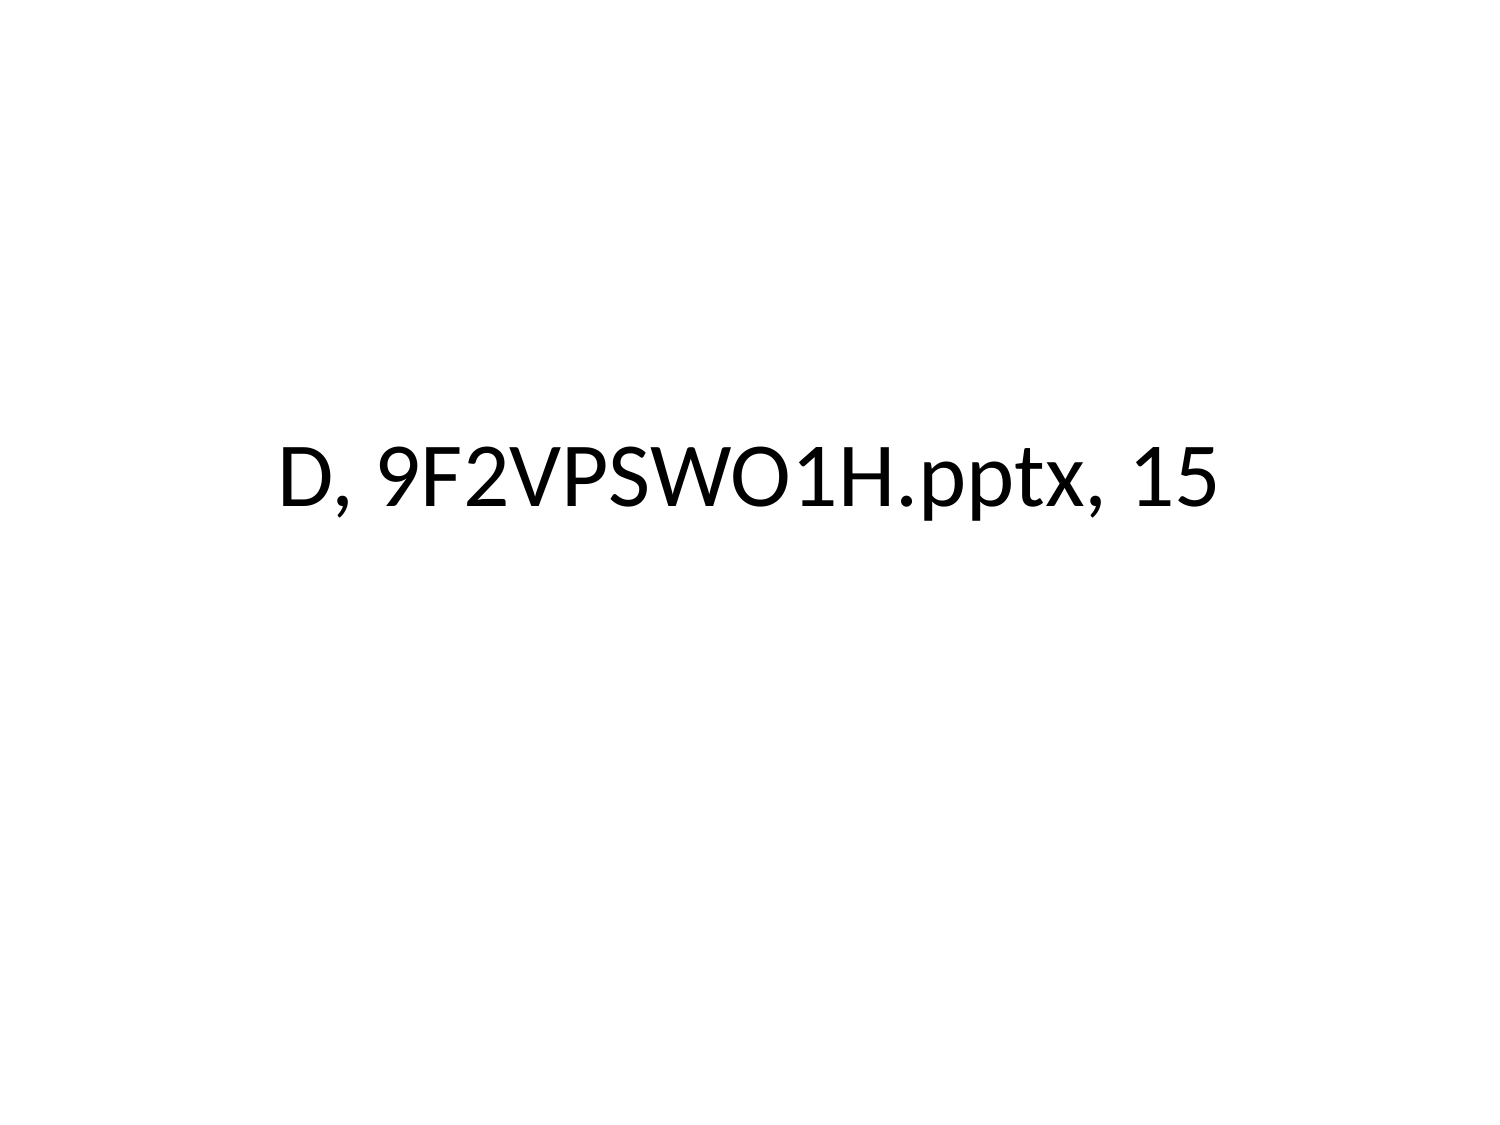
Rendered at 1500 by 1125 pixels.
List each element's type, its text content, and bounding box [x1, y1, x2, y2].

title D, 9F2VPSWO1H.pptx, 15 [112, 349, 1388, 591]
